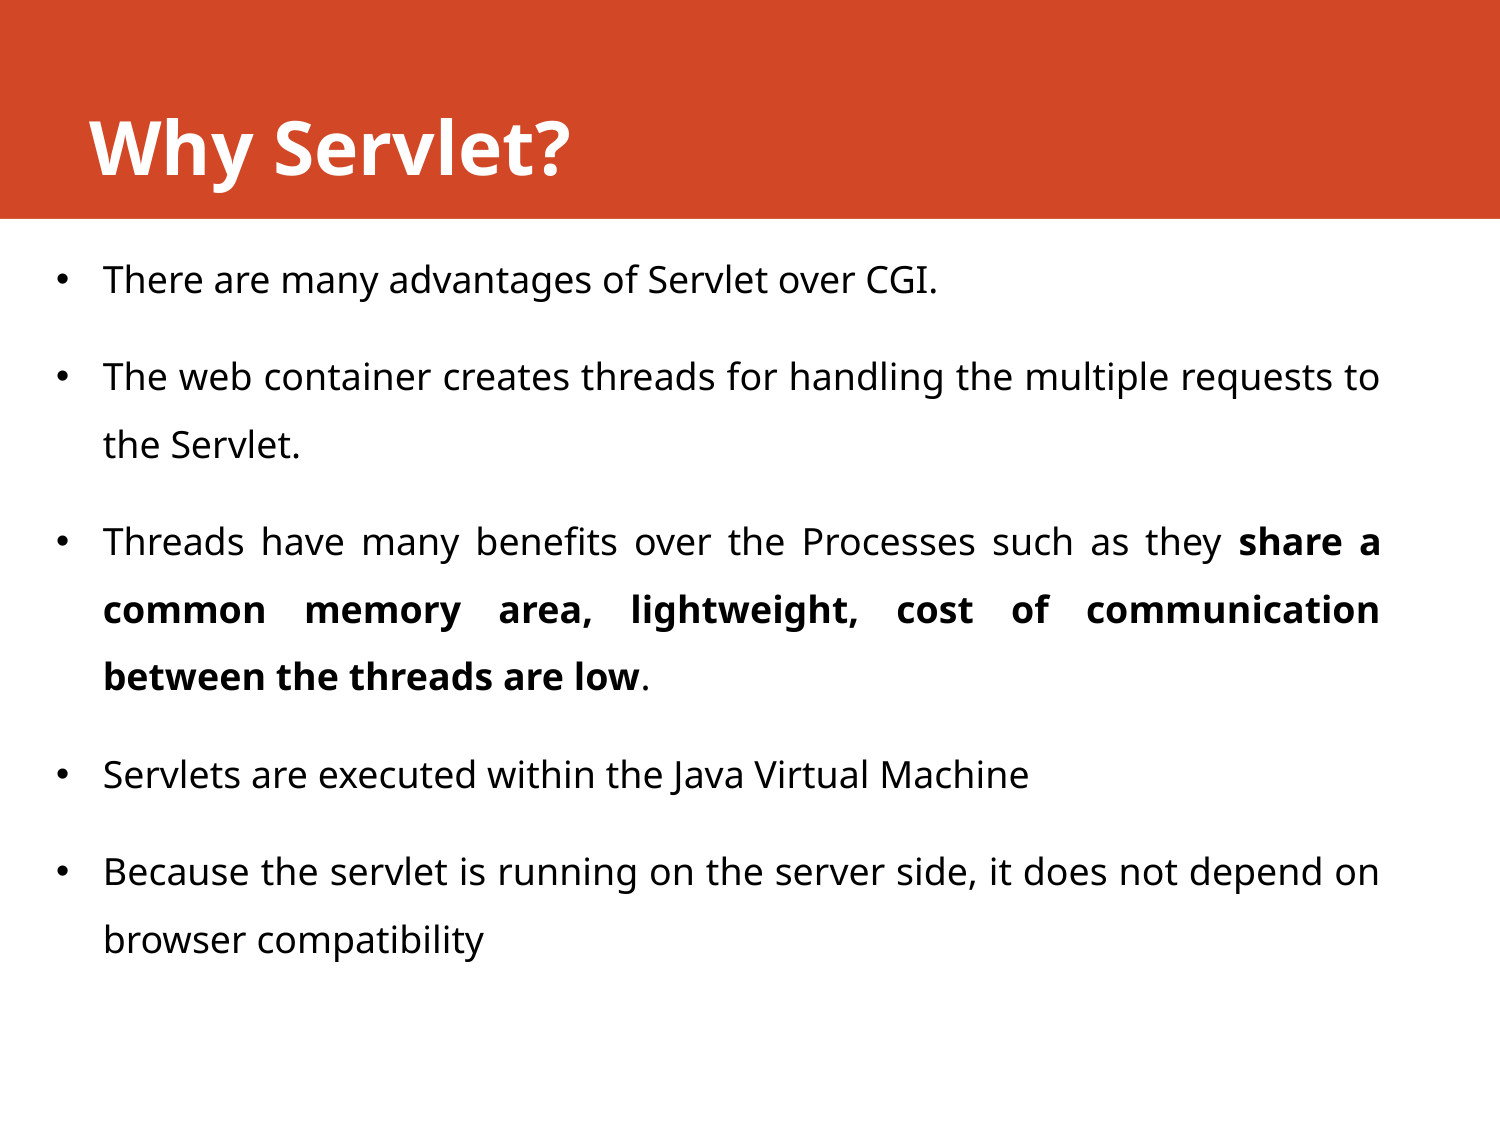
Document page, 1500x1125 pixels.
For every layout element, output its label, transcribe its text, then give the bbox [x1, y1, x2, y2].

title Why Servlet? [74, 0, 1397, 199]
list There are many advantages of Servlet over CGI. The web container creates threads for handling the multiple requests to the Servlet. Threads have many benefits over the Processes such as they share a common memory area, lightweight, cost of communication between the threads are low. Servlets are executed within the Java Virtual Machine Because the servlet is running on the server side, it does not depend on browser compatibility [40, 225, 1397, 1088]
